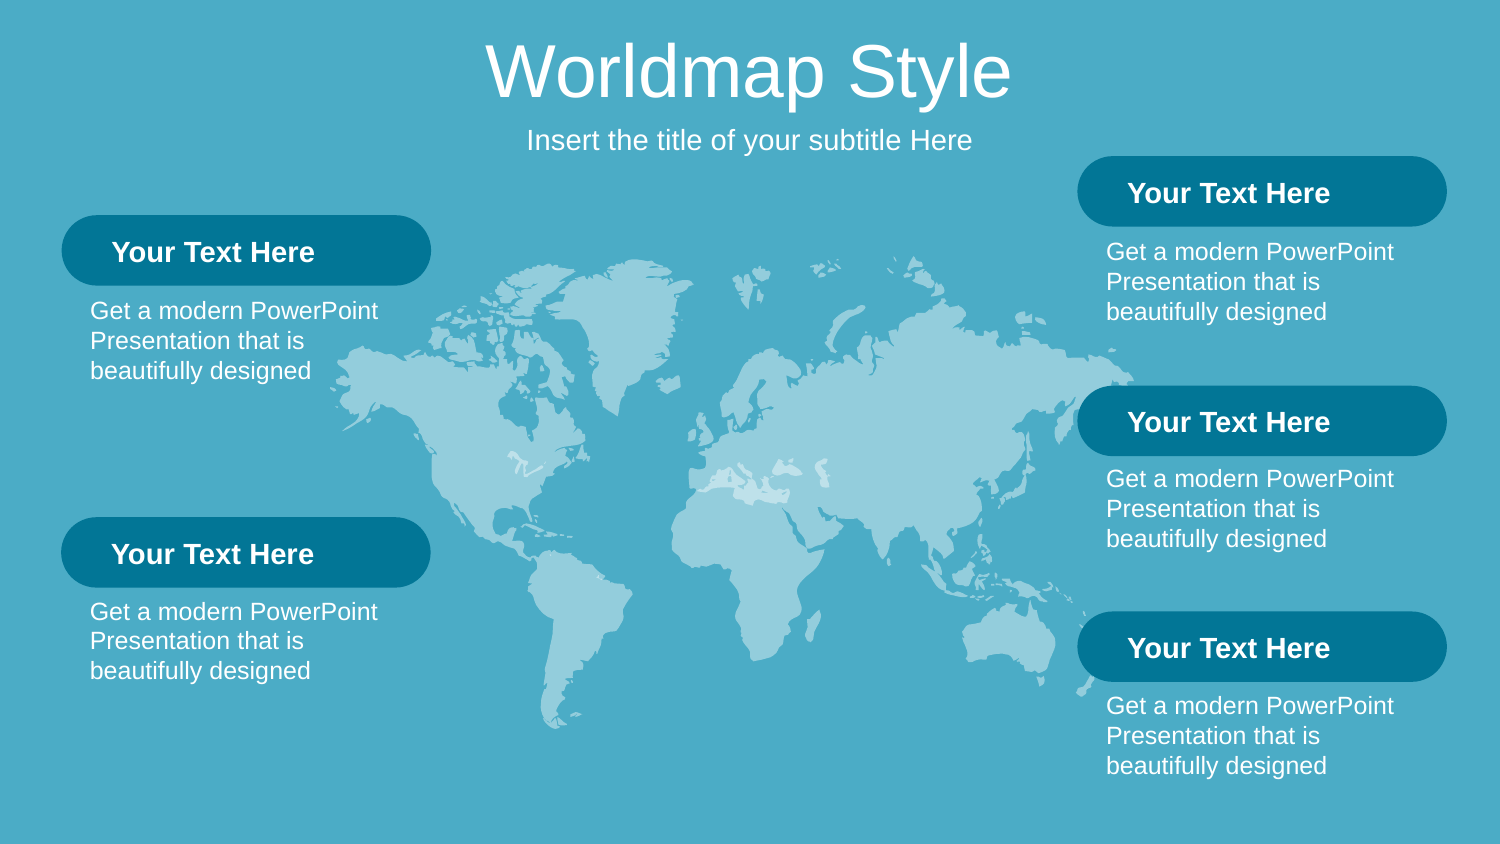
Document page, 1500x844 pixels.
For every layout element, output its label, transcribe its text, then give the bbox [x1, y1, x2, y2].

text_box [60, 525, 431, 694]
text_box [1077, 164, 1448, 335]
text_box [1077, 619, 1448, 789]
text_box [329, 255, 1135, 730]
list Worldmap Style [0, 20, 1500, 114]
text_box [1077, 394, 1448, 562]
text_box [61, 223, 432, 394]
list Insert the title of your subtitle Here [0, 114, 1500, 162]
